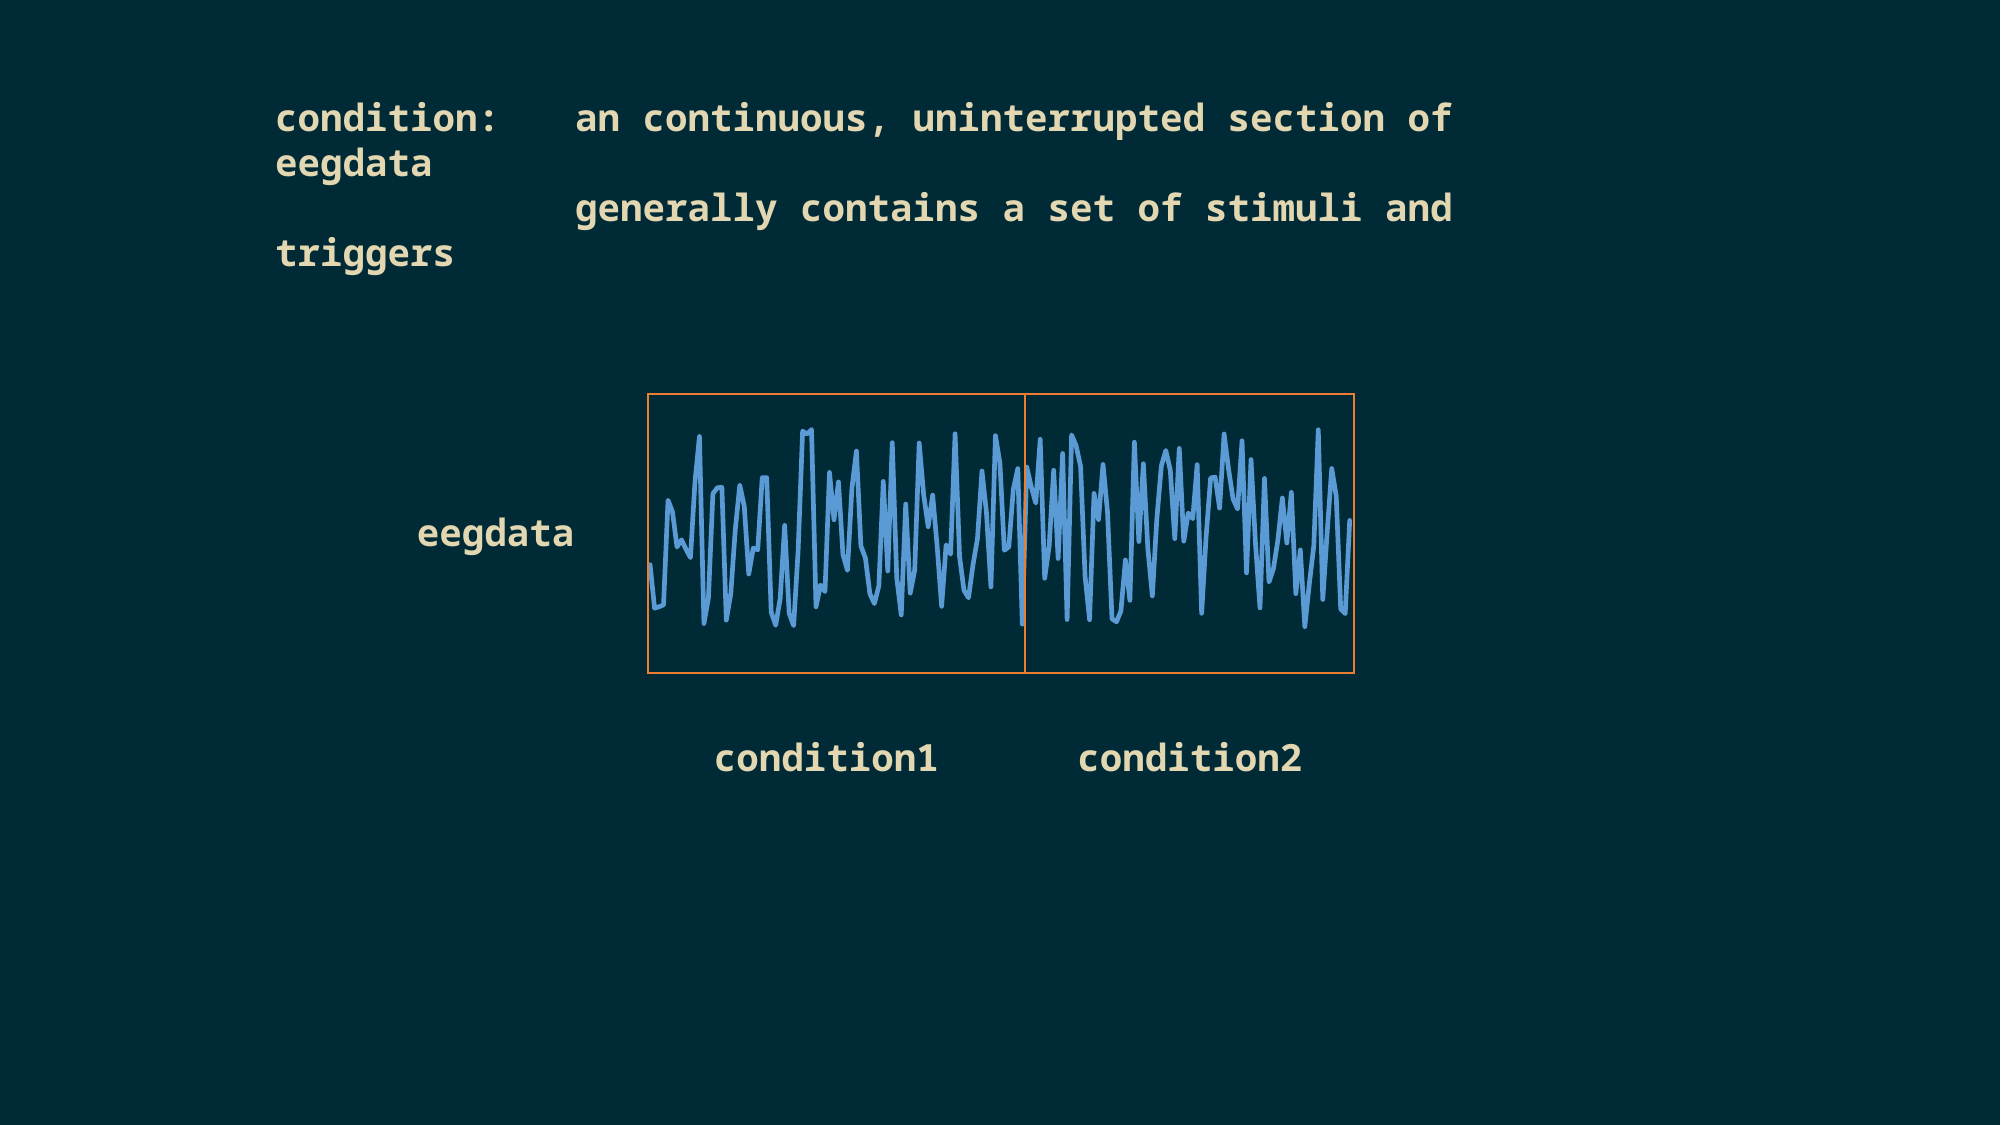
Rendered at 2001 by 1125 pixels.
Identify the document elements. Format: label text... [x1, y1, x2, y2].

chart [624, 337, 1375, 788]
text_box eegdata [402, 501, 590, 562]
text_box condition: an continuous, uninterrupted section of eegdata generally contains a set of stimuli and triggers [260, 86, 1636, 371]
